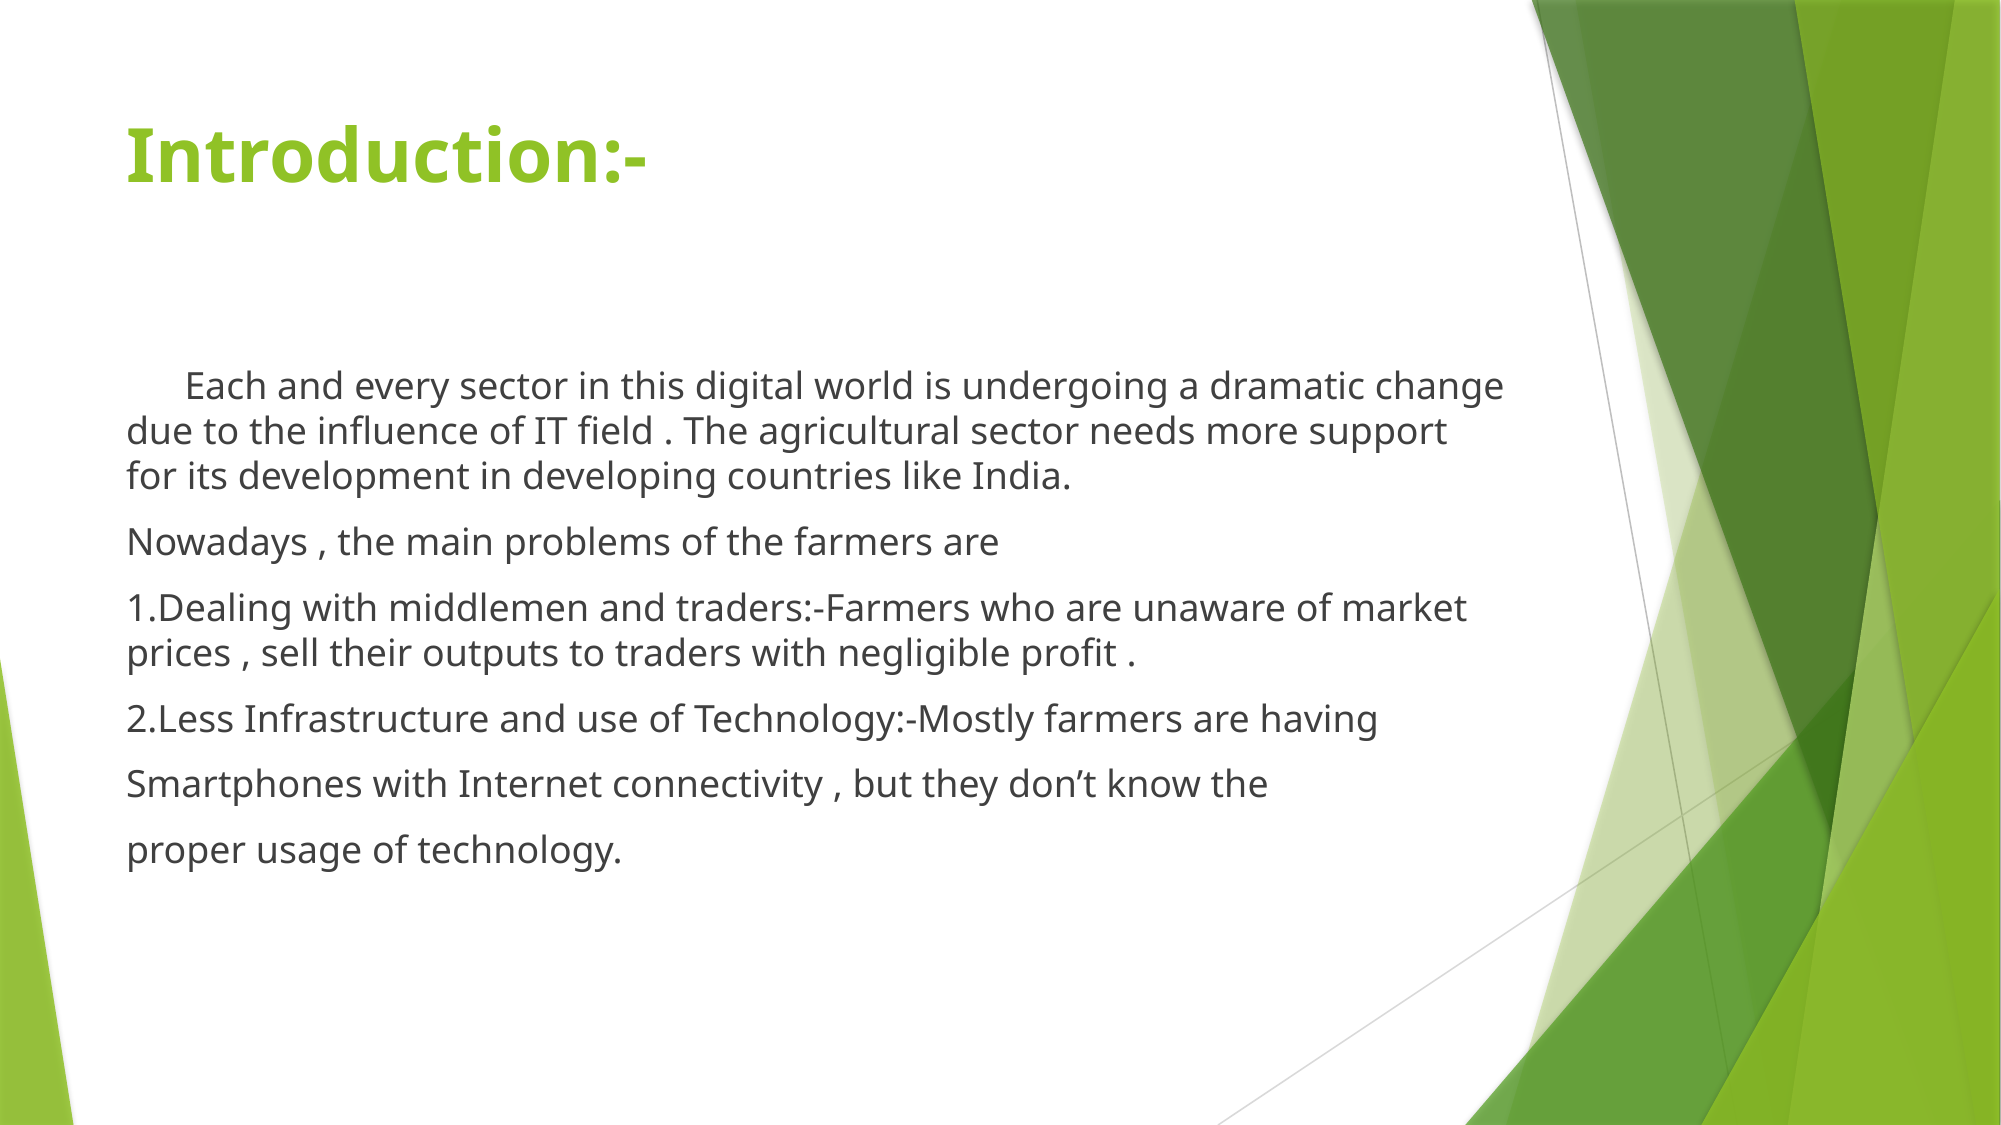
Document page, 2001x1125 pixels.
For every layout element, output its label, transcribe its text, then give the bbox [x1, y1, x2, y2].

title Introduction:- [111, 99, 1522, 317]
list Each and every sector in this digital world is undergoing a dramatic change due to the influence of IT field . The agricultural sector needs more support for its development in developing countries like India. Nowadays , the main problems of the farmers are 1.Dealing with middlemen and traders:-Farmers who are unaware of market prices , sell their outputs to traders with negligible profit . 2.Less Infrastructure and use of Technology:-Mostly farmers are having Smartphones with Internet connectivity , but they don’t know the proper usage of technology. [111, 354, 1522, 992]
